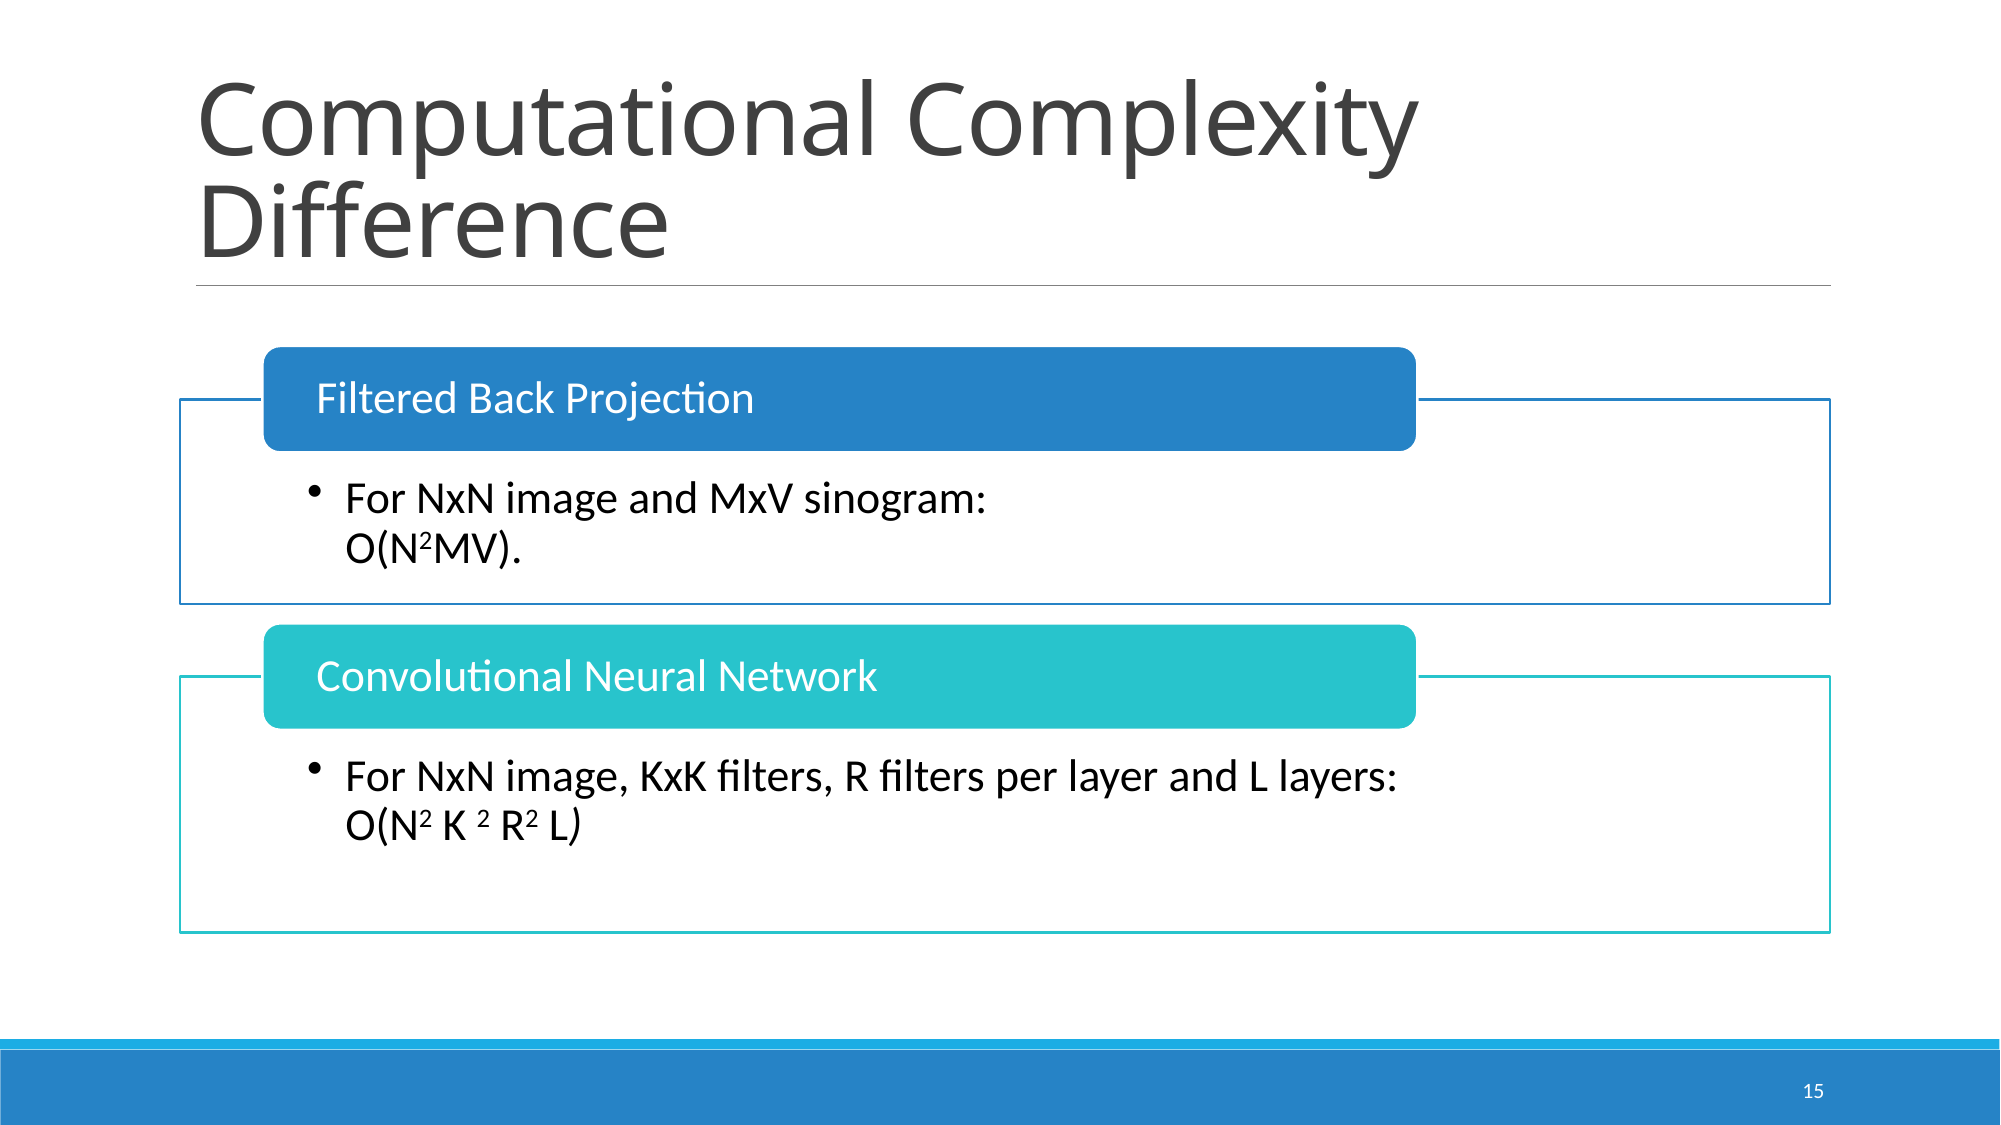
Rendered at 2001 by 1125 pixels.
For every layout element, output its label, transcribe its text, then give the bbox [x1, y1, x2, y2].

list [179, 343, 1831, 935]
slide_number 15 [1624, 1059, 1840, 1120]
title Computational Complexity Difference [180, 47, 1830, 285]
